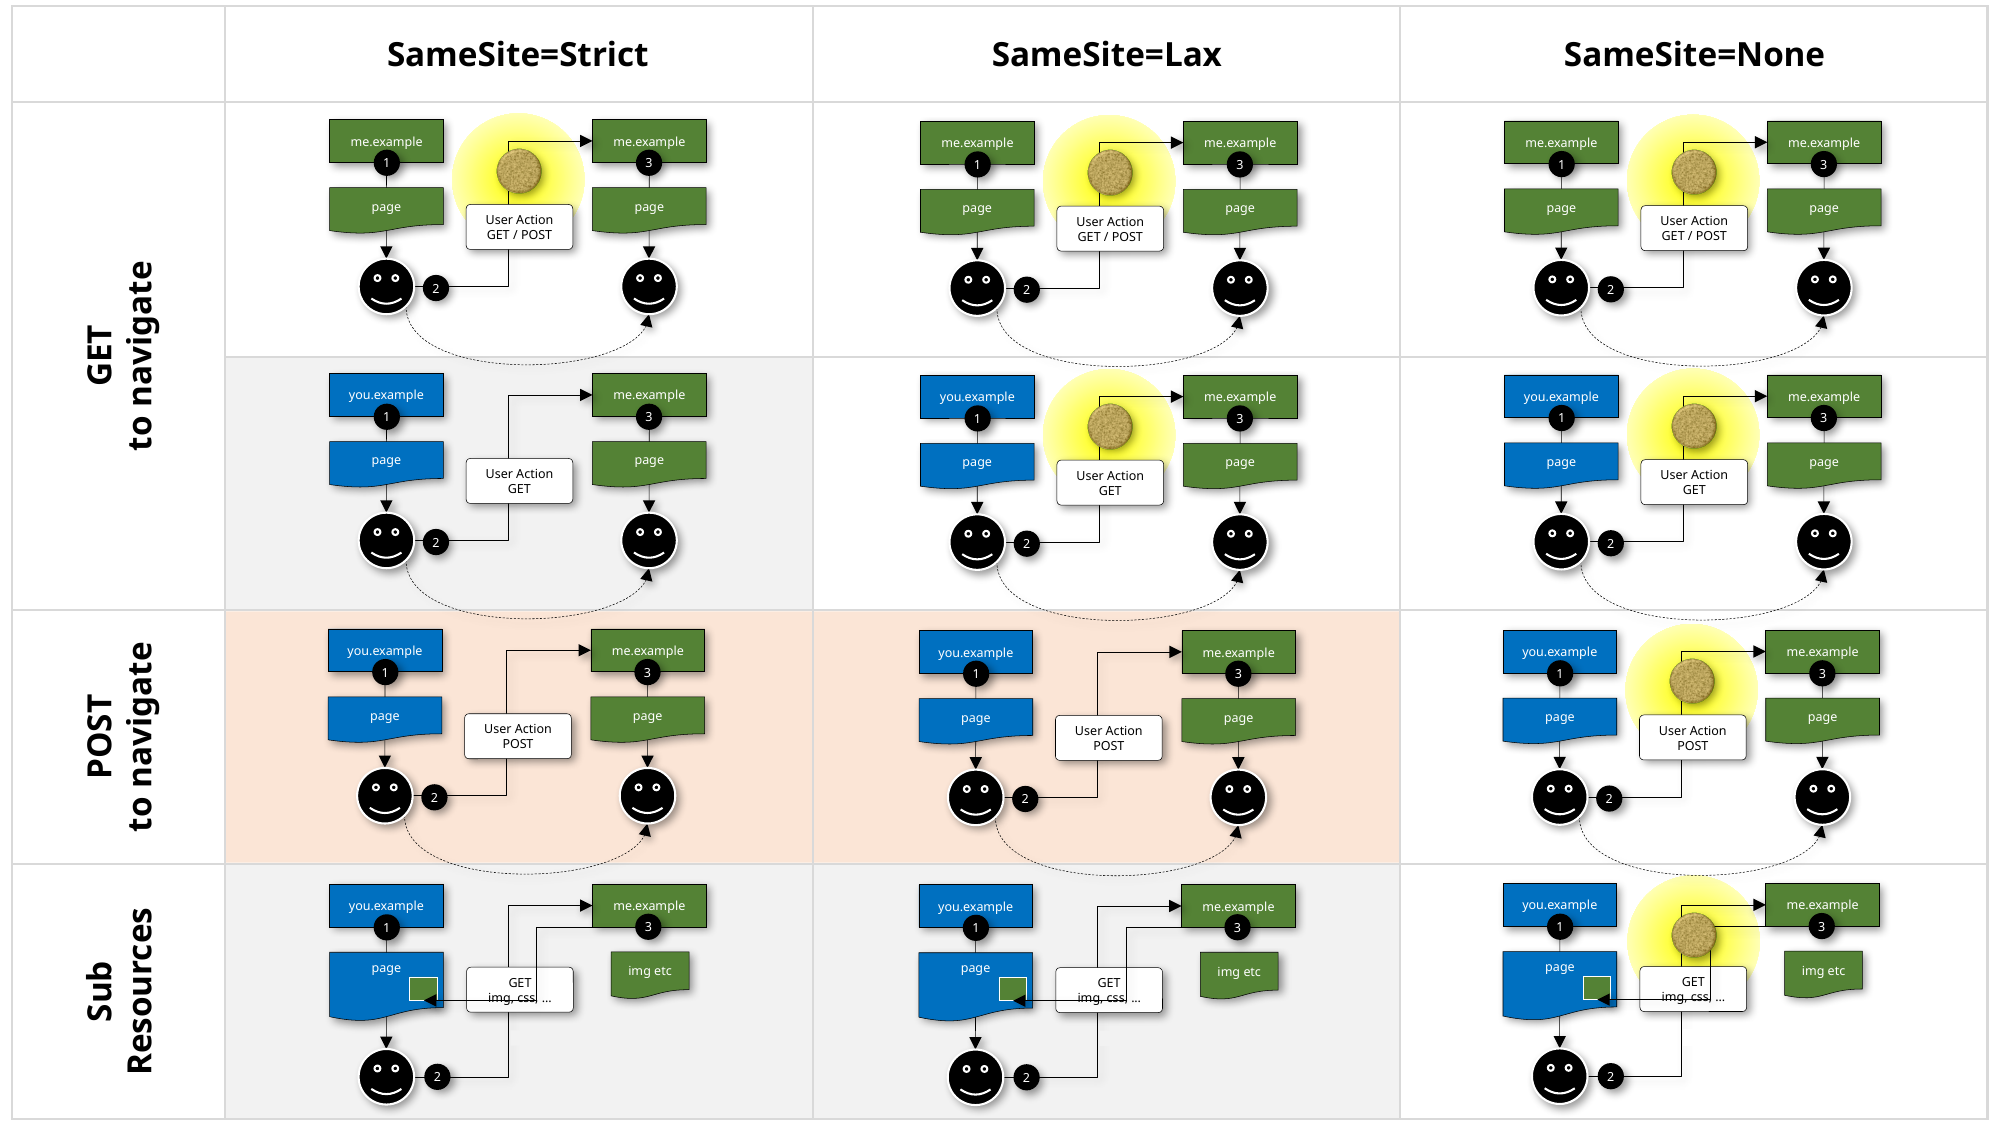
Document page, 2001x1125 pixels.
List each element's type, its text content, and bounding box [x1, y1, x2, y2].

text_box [1502, 875, 1880, 1104]
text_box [12, 5, 1988, 1119]
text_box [918, 630, 1296, 826]
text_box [328, 628, 705, 824]
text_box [1504, 114, 1881, 316]
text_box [1502, 623, 1880, 825]
text_box Sub Resources [70, 1119, 166, 1124]
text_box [920, 115, 1298, 316]
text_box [329, 373, 707, 569]
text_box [918, 884, 1296, 1106]
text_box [329, 884, 707, 1105]
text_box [1504, 368, 1881, 570]
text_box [920, 369, 1298, 570]
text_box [329, 113, 707, 315]
